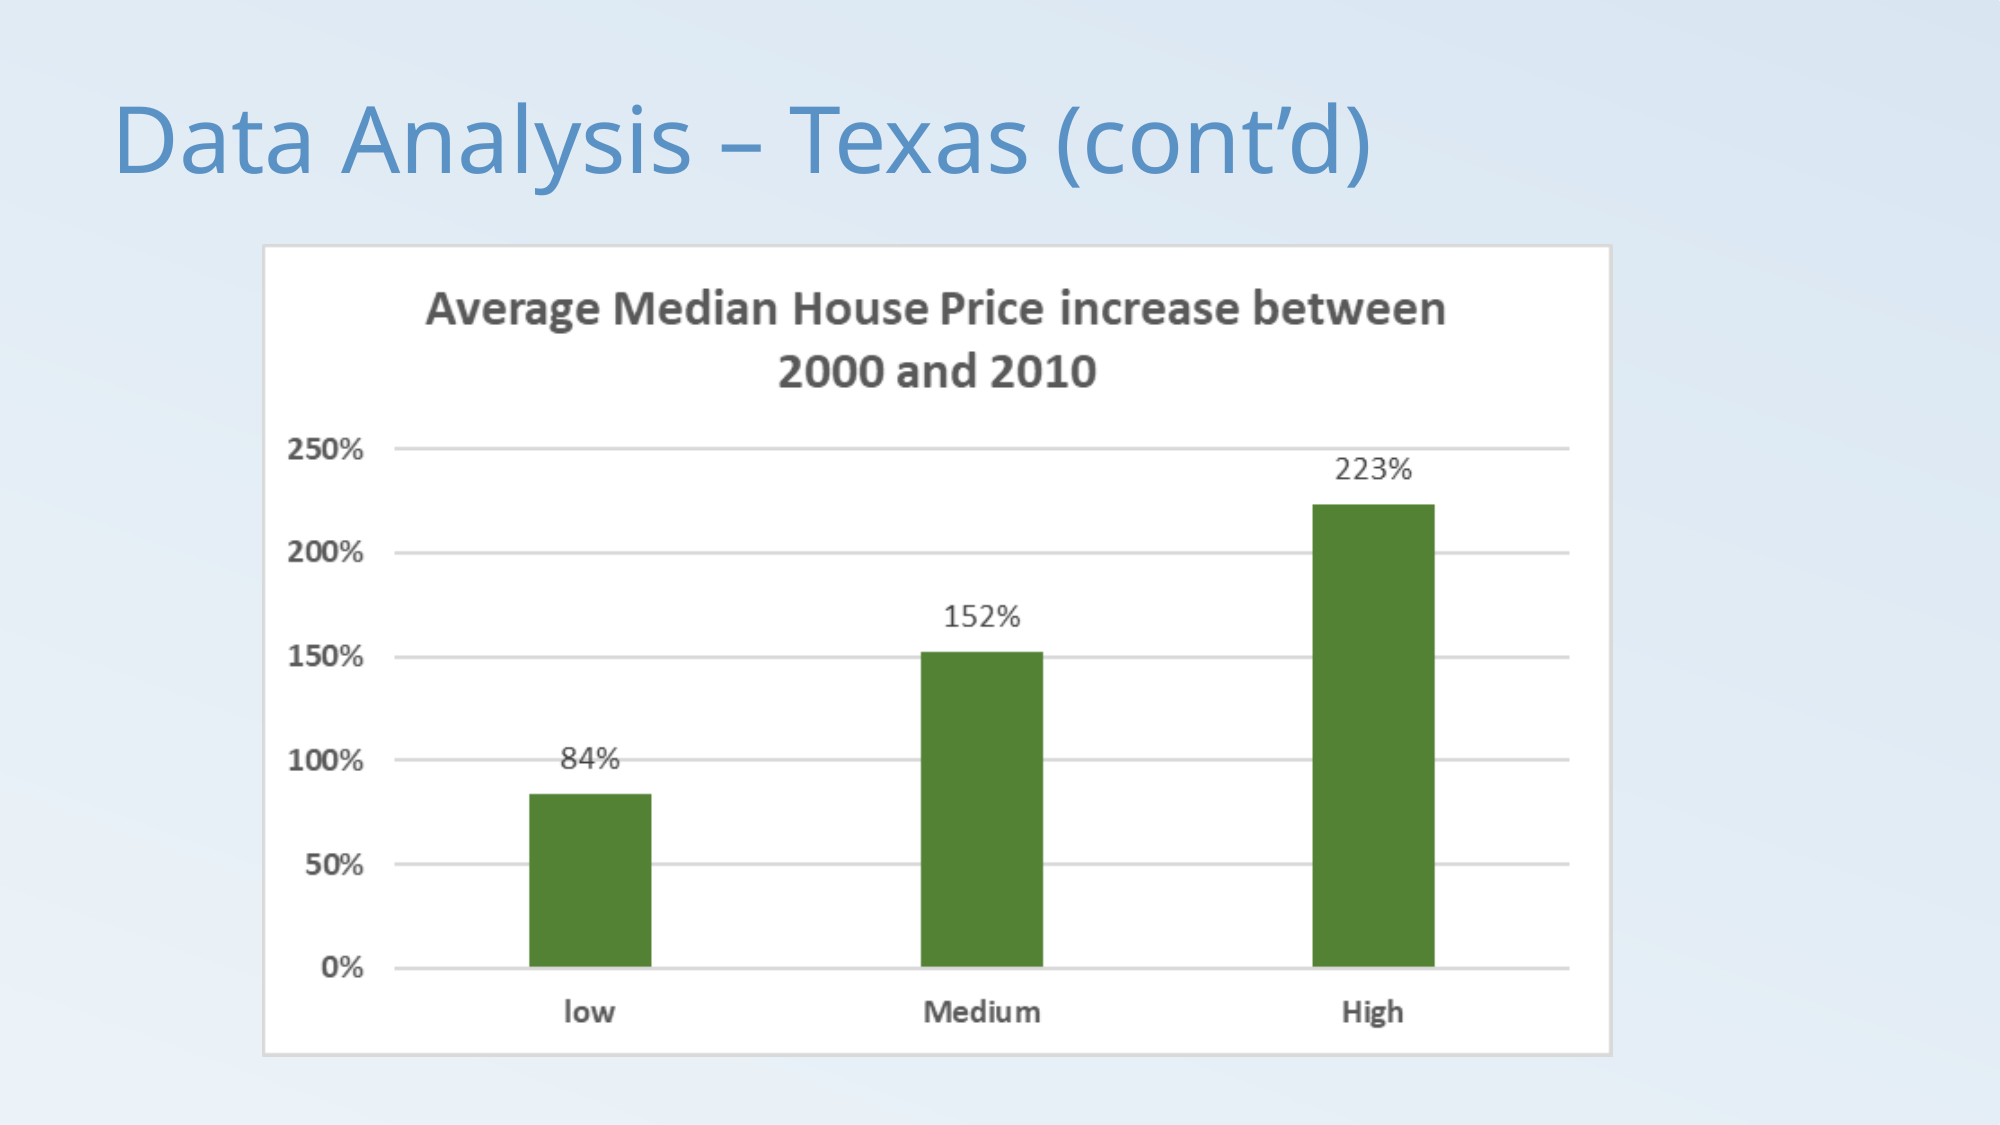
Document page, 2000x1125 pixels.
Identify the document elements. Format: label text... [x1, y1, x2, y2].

list Data Analysis – Texas (cont’d) [37, 50, 1900, 200]
picture [262, 244, 1613, 1057]
